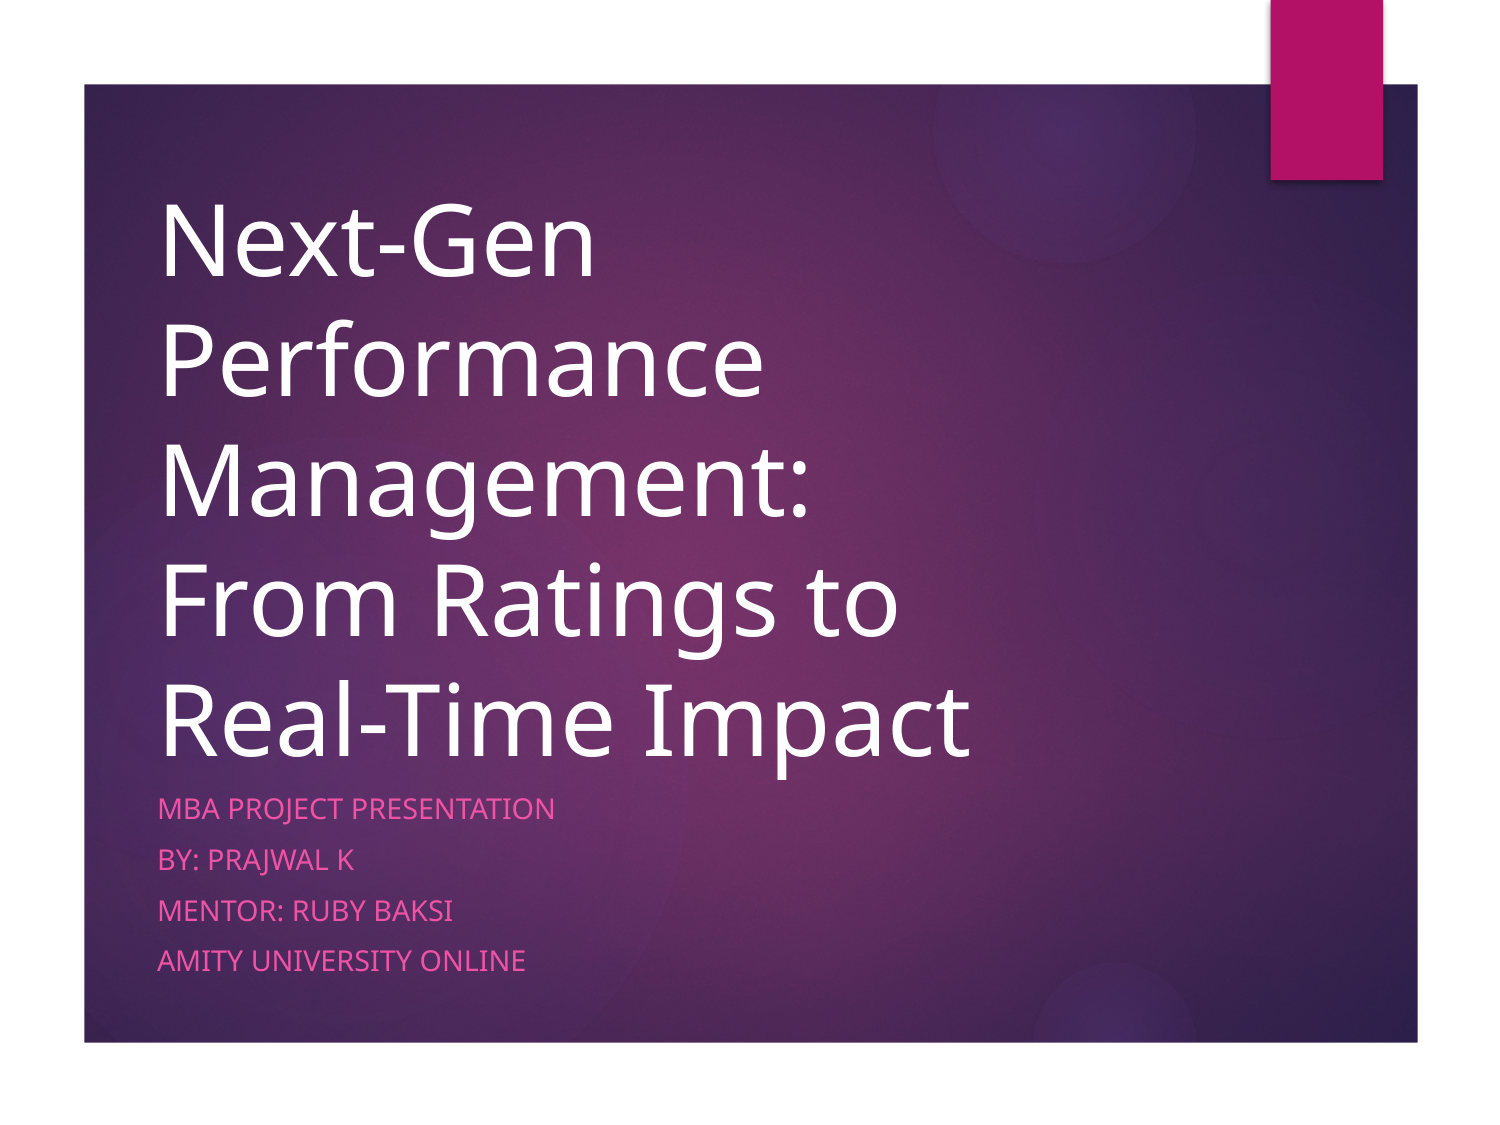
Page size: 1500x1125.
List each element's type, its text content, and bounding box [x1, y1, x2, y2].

title Next-Gen Performance Management: From Ratings to Real-Time Impact [142, 365, 1113, 783]
subtitle MBA Project Presentation By: Prajwal K Mentor: Ruby Baksi Amity University Online [142, 783, 1113, 987]
